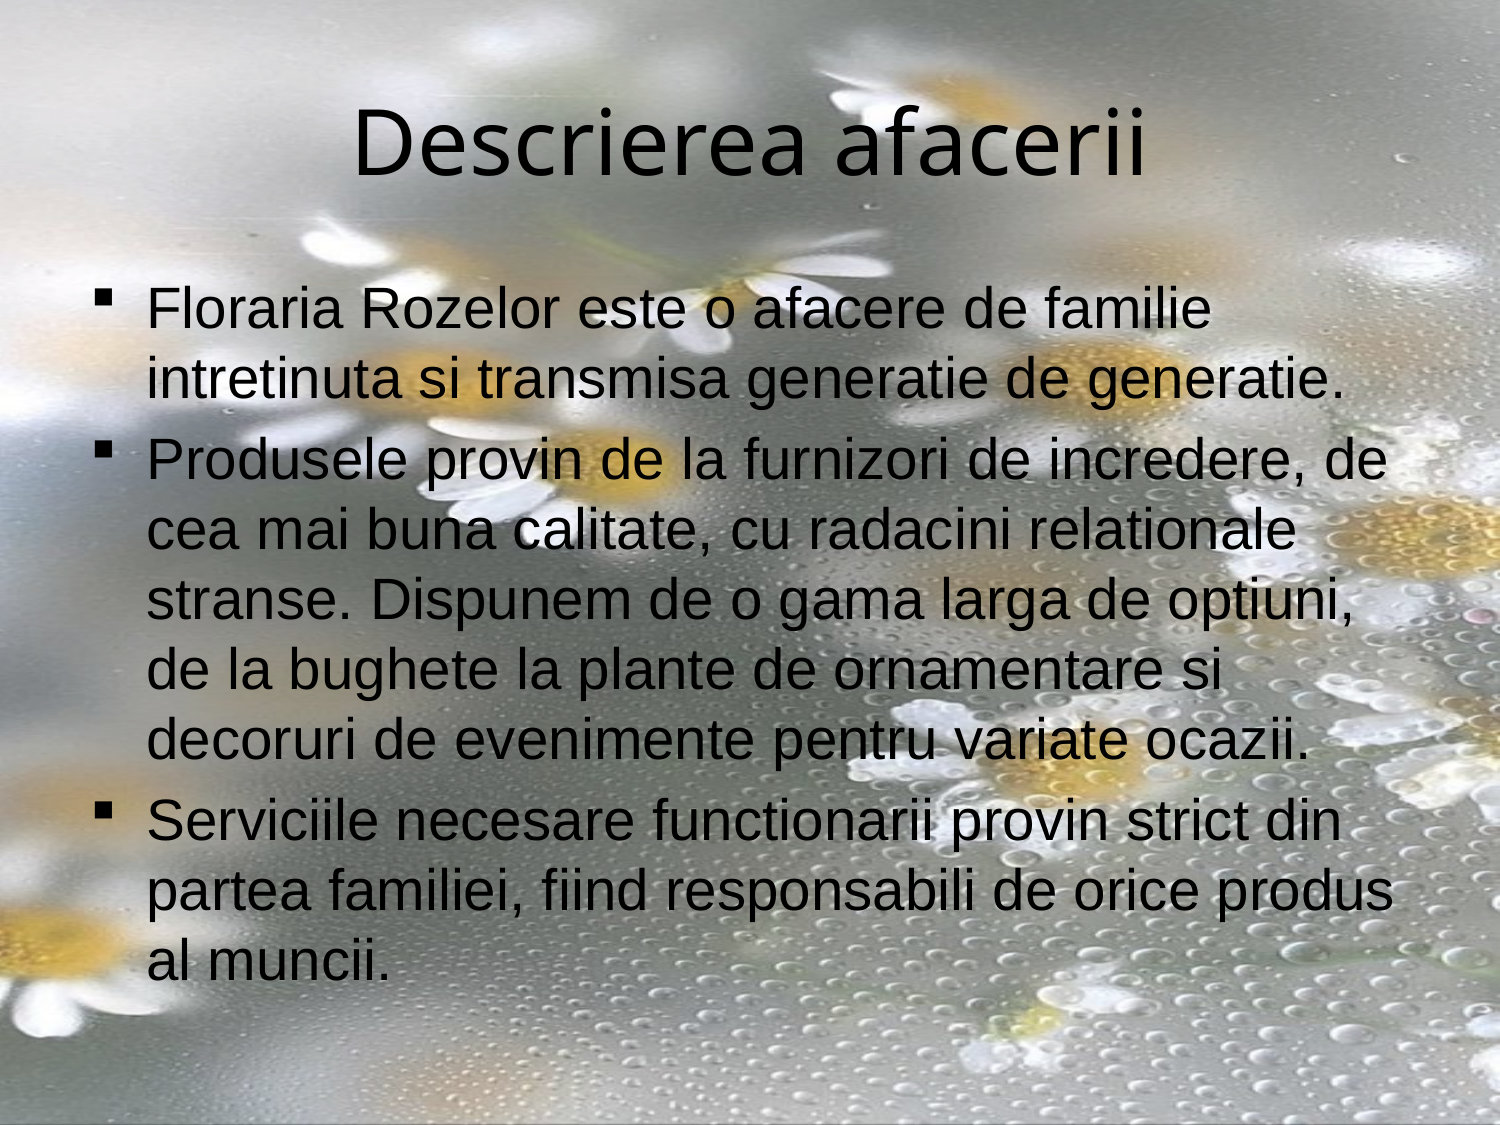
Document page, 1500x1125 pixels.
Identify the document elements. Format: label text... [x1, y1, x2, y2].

title Descrierea afacerii [75, 45, 1425, 233]
list Floraria Rozelor este o afacere de familie intretinuta si transmisa generatie de generatie. Produsele provin de la furnizori de incredere, de cea mai buna calitate, cu radacini relationale stranse. Dispunem de o gama larga de optiuni, de la bughete la plante de ornamentare si decoruri de evenimente pentru variate ocazii. Serviciile necesare functionarii provin strict din partea familiei, fiind responsabili de orice produs al muncii. [75, 262, 1425, 1025]
